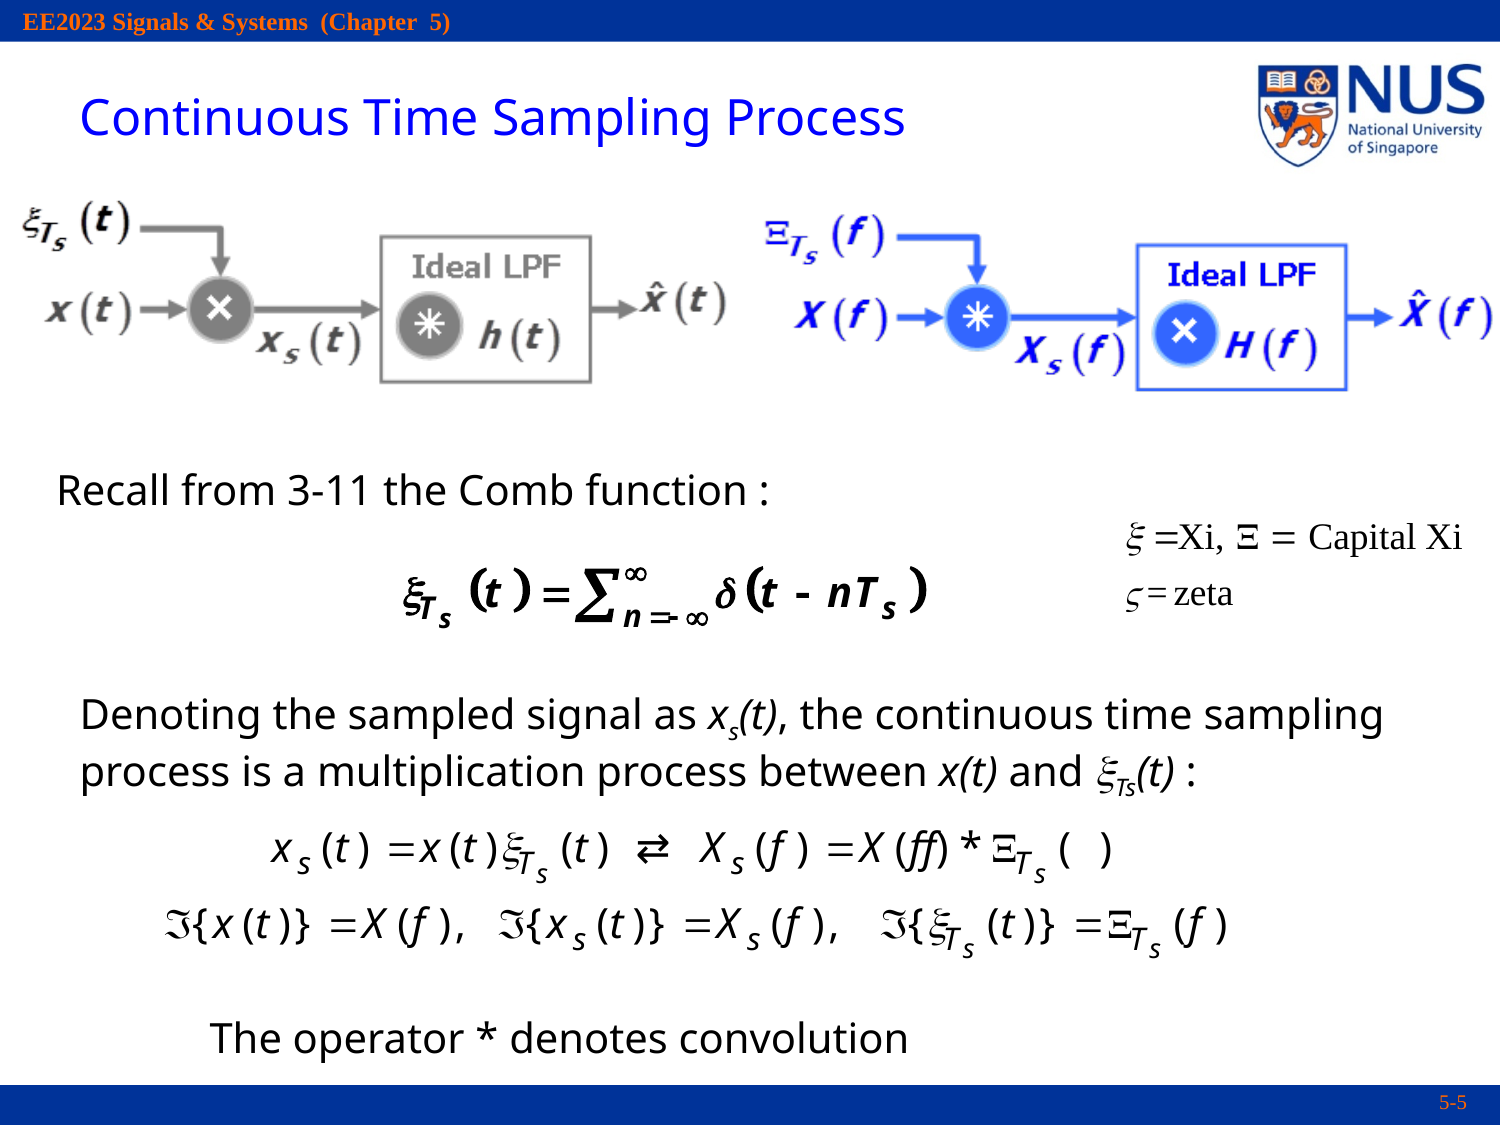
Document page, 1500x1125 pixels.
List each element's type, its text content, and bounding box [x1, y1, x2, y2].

picture [17, 195, 728, 386]
text_box Denoting the sampled signal as xs(t), the continuous time sampling process is a multiplication process between x(t) and xTs(t) : [64, 680, 1436, 809]
text_box The operator * denotes convolution [194, 1004, 951, 1070]
text_box Recall from 3-11 the Comb function : [41, 456, 821, 521]
text_box [0, 0, 1500, 75]
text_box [399, 552, 928, 636]
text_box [1120, 514, 1471, 622]
text_box Continuous Time Sampling Process [64, 78, 928, 153]
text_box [152, 823, 1235, 966]
picture [761, 207, 1498, 396]
picture [1241, 75, 1500, 182]
